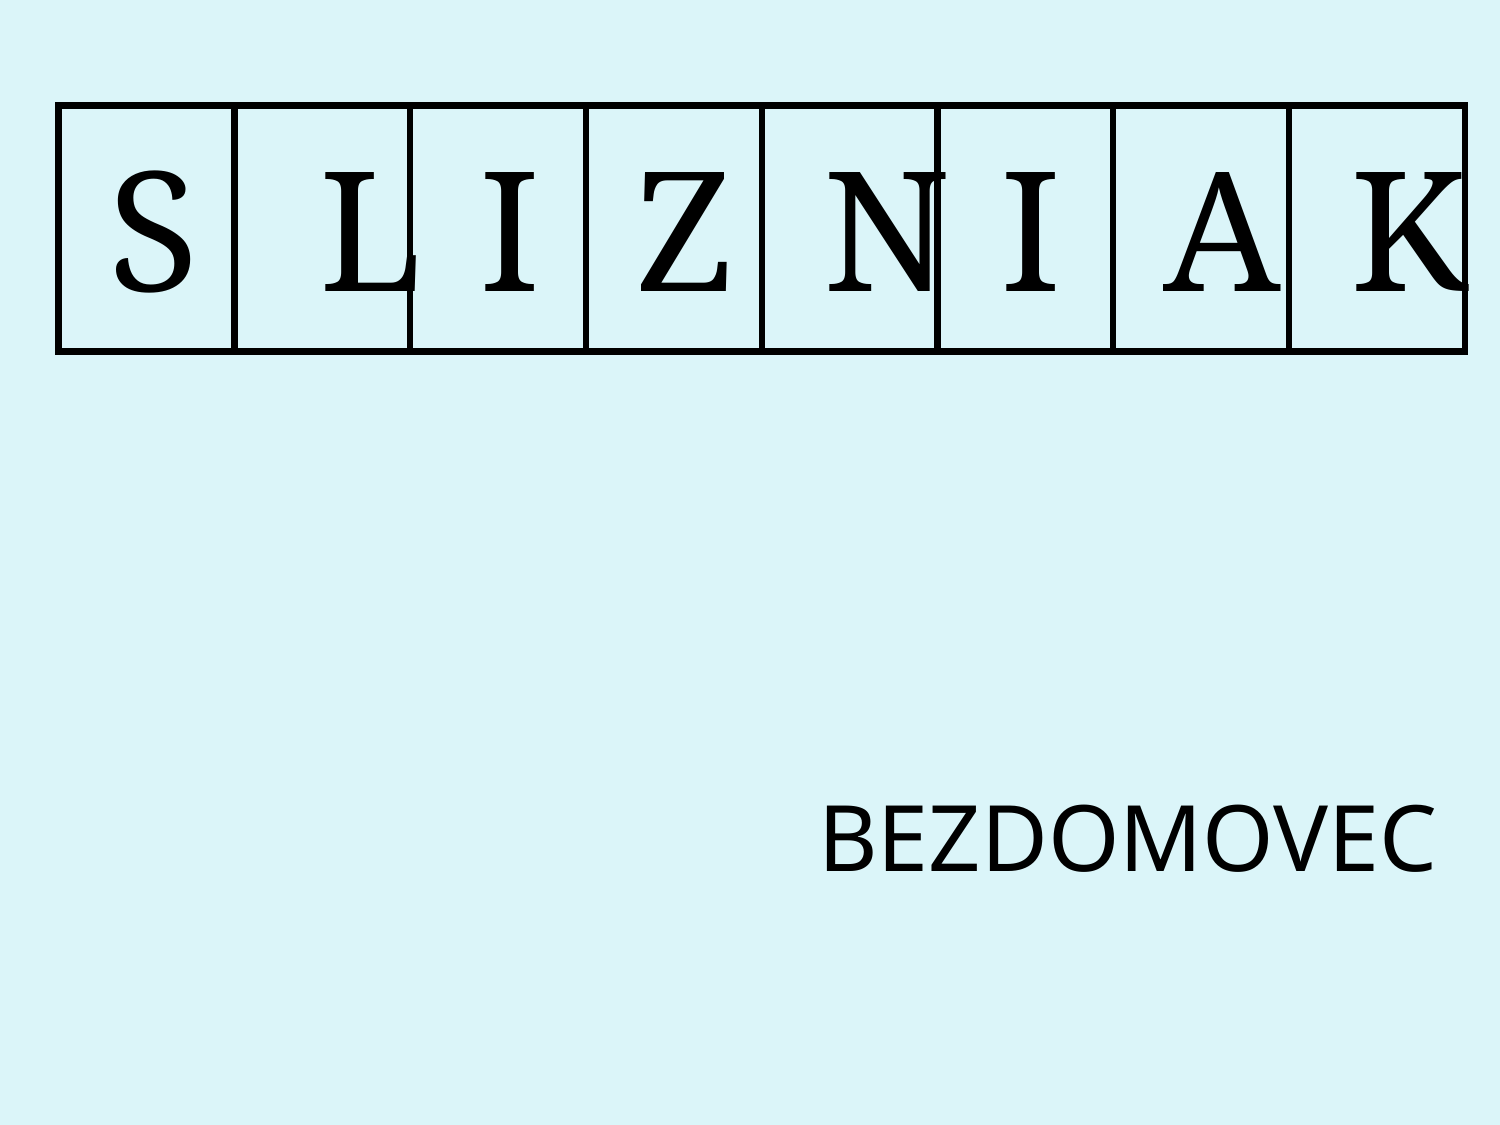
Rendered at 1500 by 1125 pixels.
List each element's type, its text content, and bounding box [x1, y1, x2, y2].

text_box [938, 105, 1113, 352]
text_box [234, 105, 411, 352]
text_box A [1148, 117, 1278, 332]
text_box Z [621, 117, 715, 332]
text_box [1113, 105, 1290, 352]
title BEZDOMOVEC [225, 722, 1454, 947]
text_box L [304, 117, 375, 332]
text_box I [960, 117, 1102, 332]
text_box K [1335, 117, 1418, 332]
text_box [58, 105, 234, 352]
text_box I [445, 117, 575, 377]
text_box [761, 105, 938, 352]
text_box [1290, 105, 1465, 352]
text_box [411, 105, 585, 352]
text_box N [808, 117, 903, 332]
text_box [585, 105, 761, 352]
text_box S [93, 117, 188, 332]
